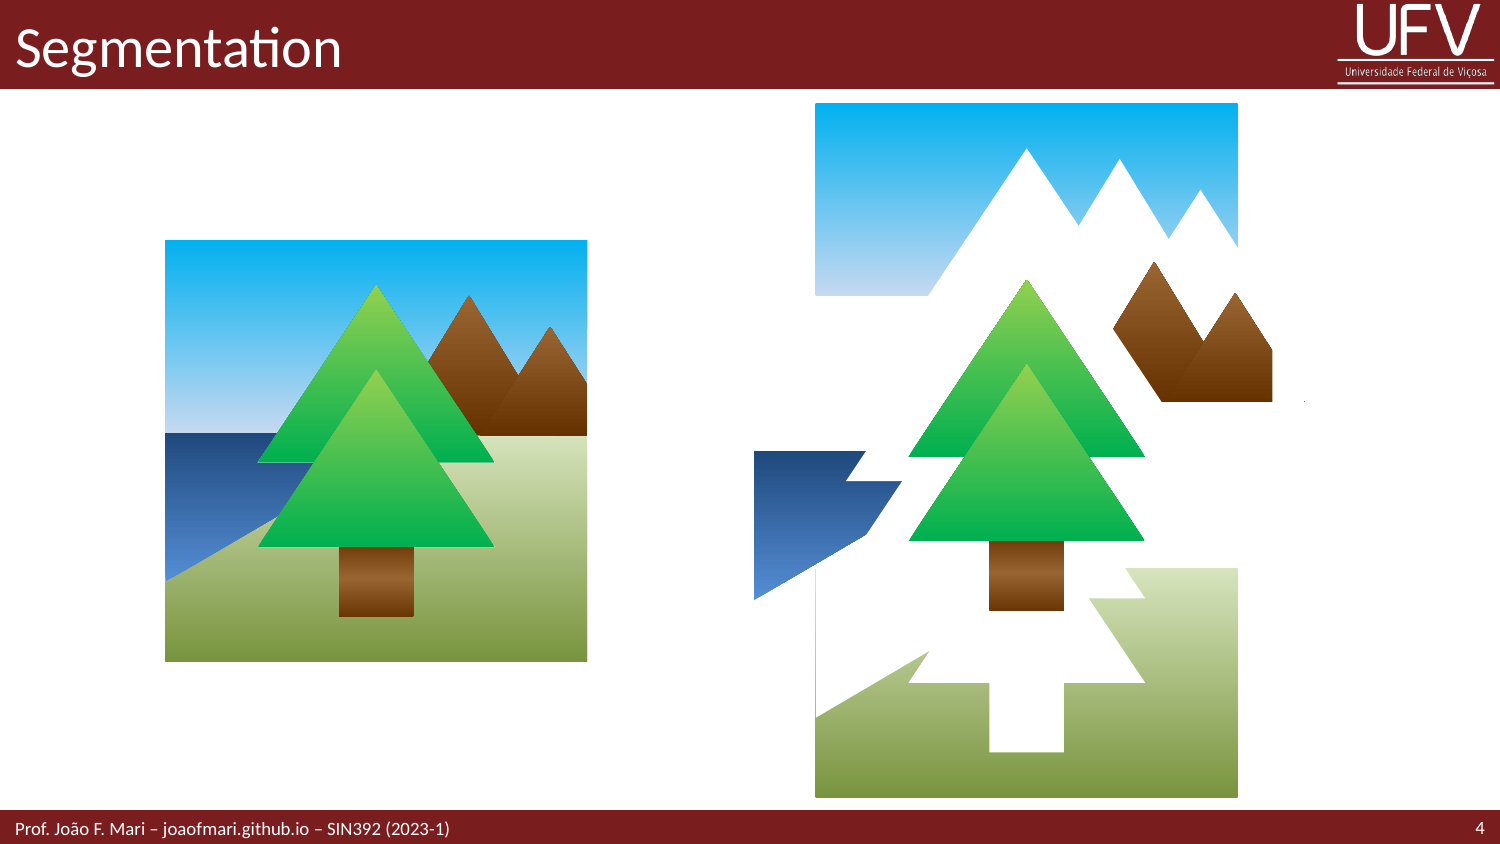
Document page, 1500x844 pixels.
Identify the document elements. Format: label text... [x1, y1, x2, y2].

slide_number 4 [1328, 811, 1500, 844]
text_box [165, 102, 1306, 798]
list [0, 88, 1500, 812]
title Segmentation [0, 0, 1500, 88]
footer Prof. João F. Mari – joaofmari.github.io – SIN392 (2023-1) [0, 812, 1034, 844]
